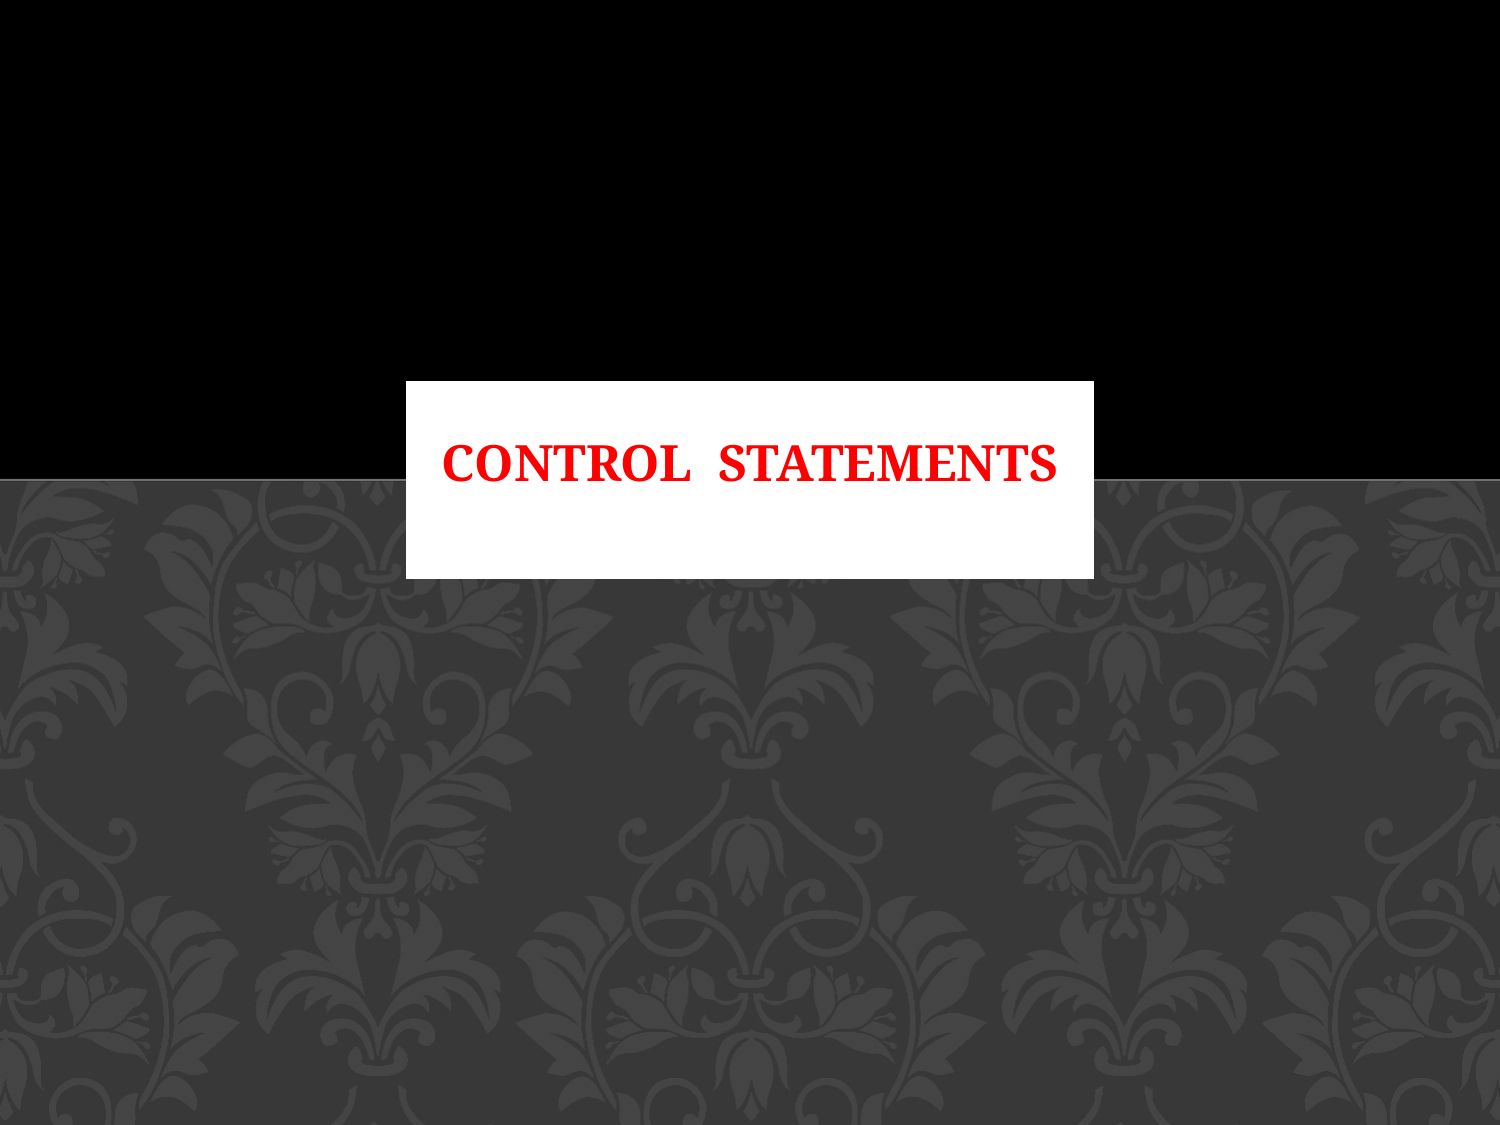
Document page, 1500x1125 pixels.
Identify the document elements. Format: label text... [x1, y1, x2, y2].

title Control STATEMENTS [415, 387, 1085, 498]
